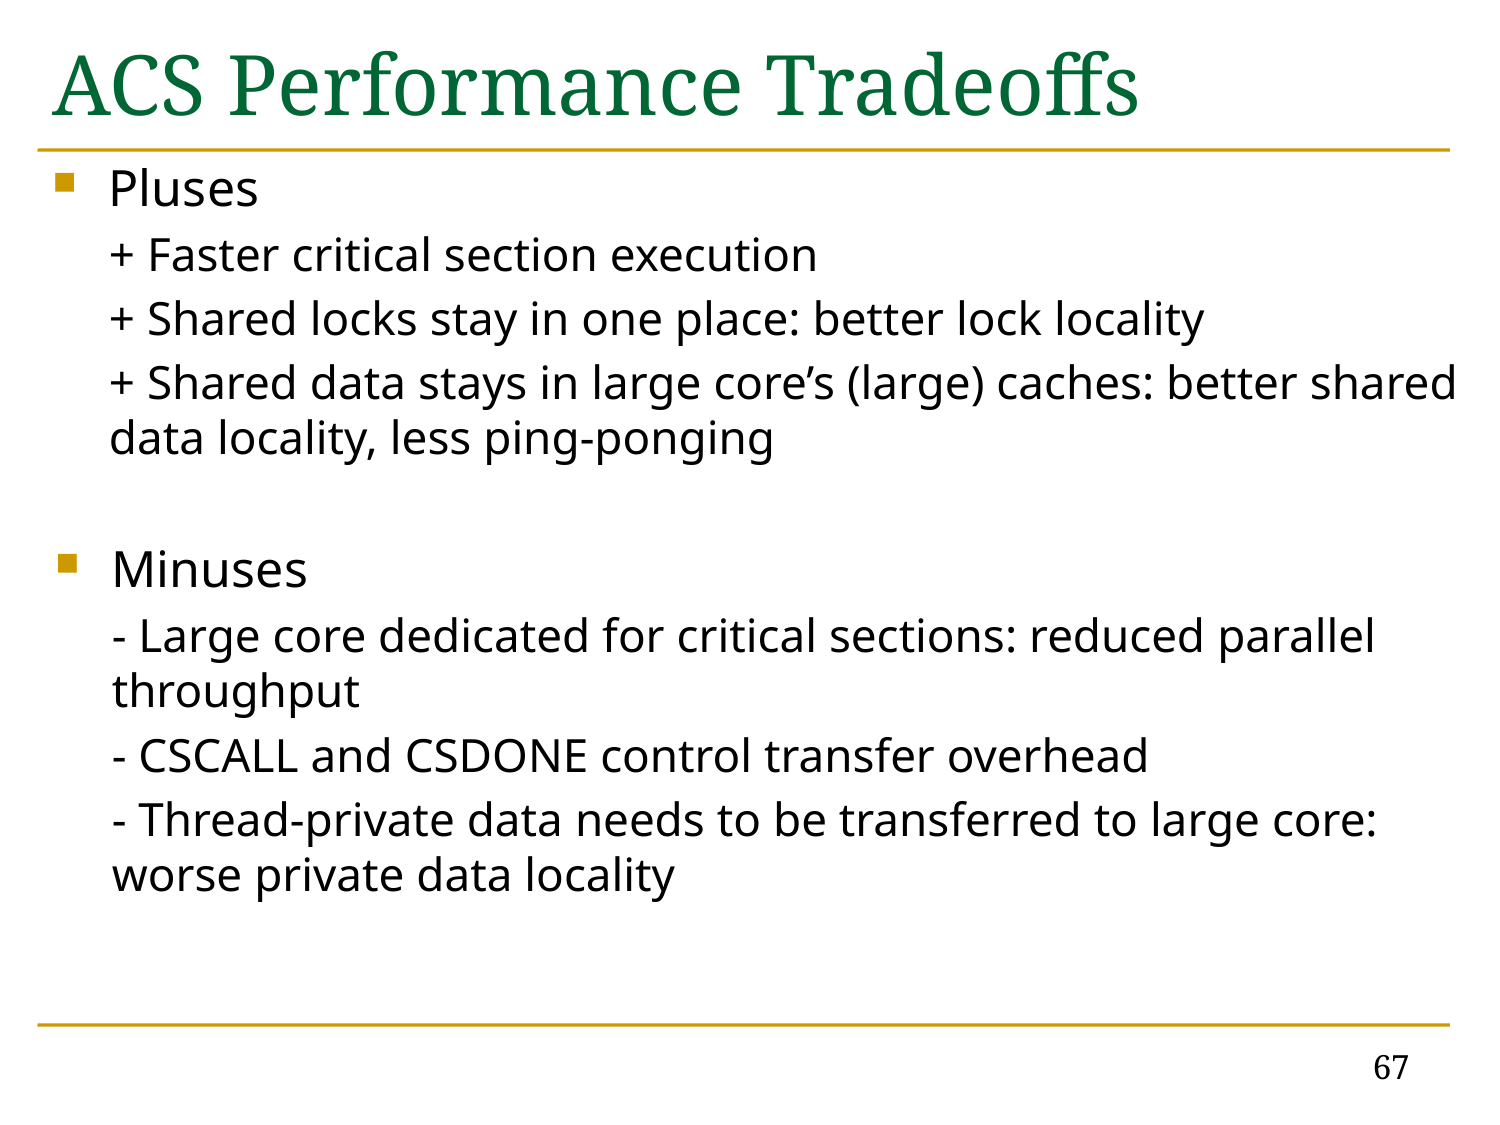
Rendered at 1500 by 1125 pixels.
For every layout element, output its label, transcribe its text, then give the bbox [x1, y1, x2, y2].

title ACS Performance Tradeoffs [37, 24, 1450, 148]
list Pluses + Faster critical section execution + Shared locks stay in one place: better lock locality + Shared data stays in large core’s (large) caches: better shared data locality, less ping-ponging Minuses - Large core dedicated for critical sections: reduced parallel throughput - CSCALL and CSDONE control transfer overhead - Thread-private data needs to be transferred to large core: worse private data locality [37, 148, 1475, 1025]
slide_number 67 [1074, 1023, 1426, 1100]
